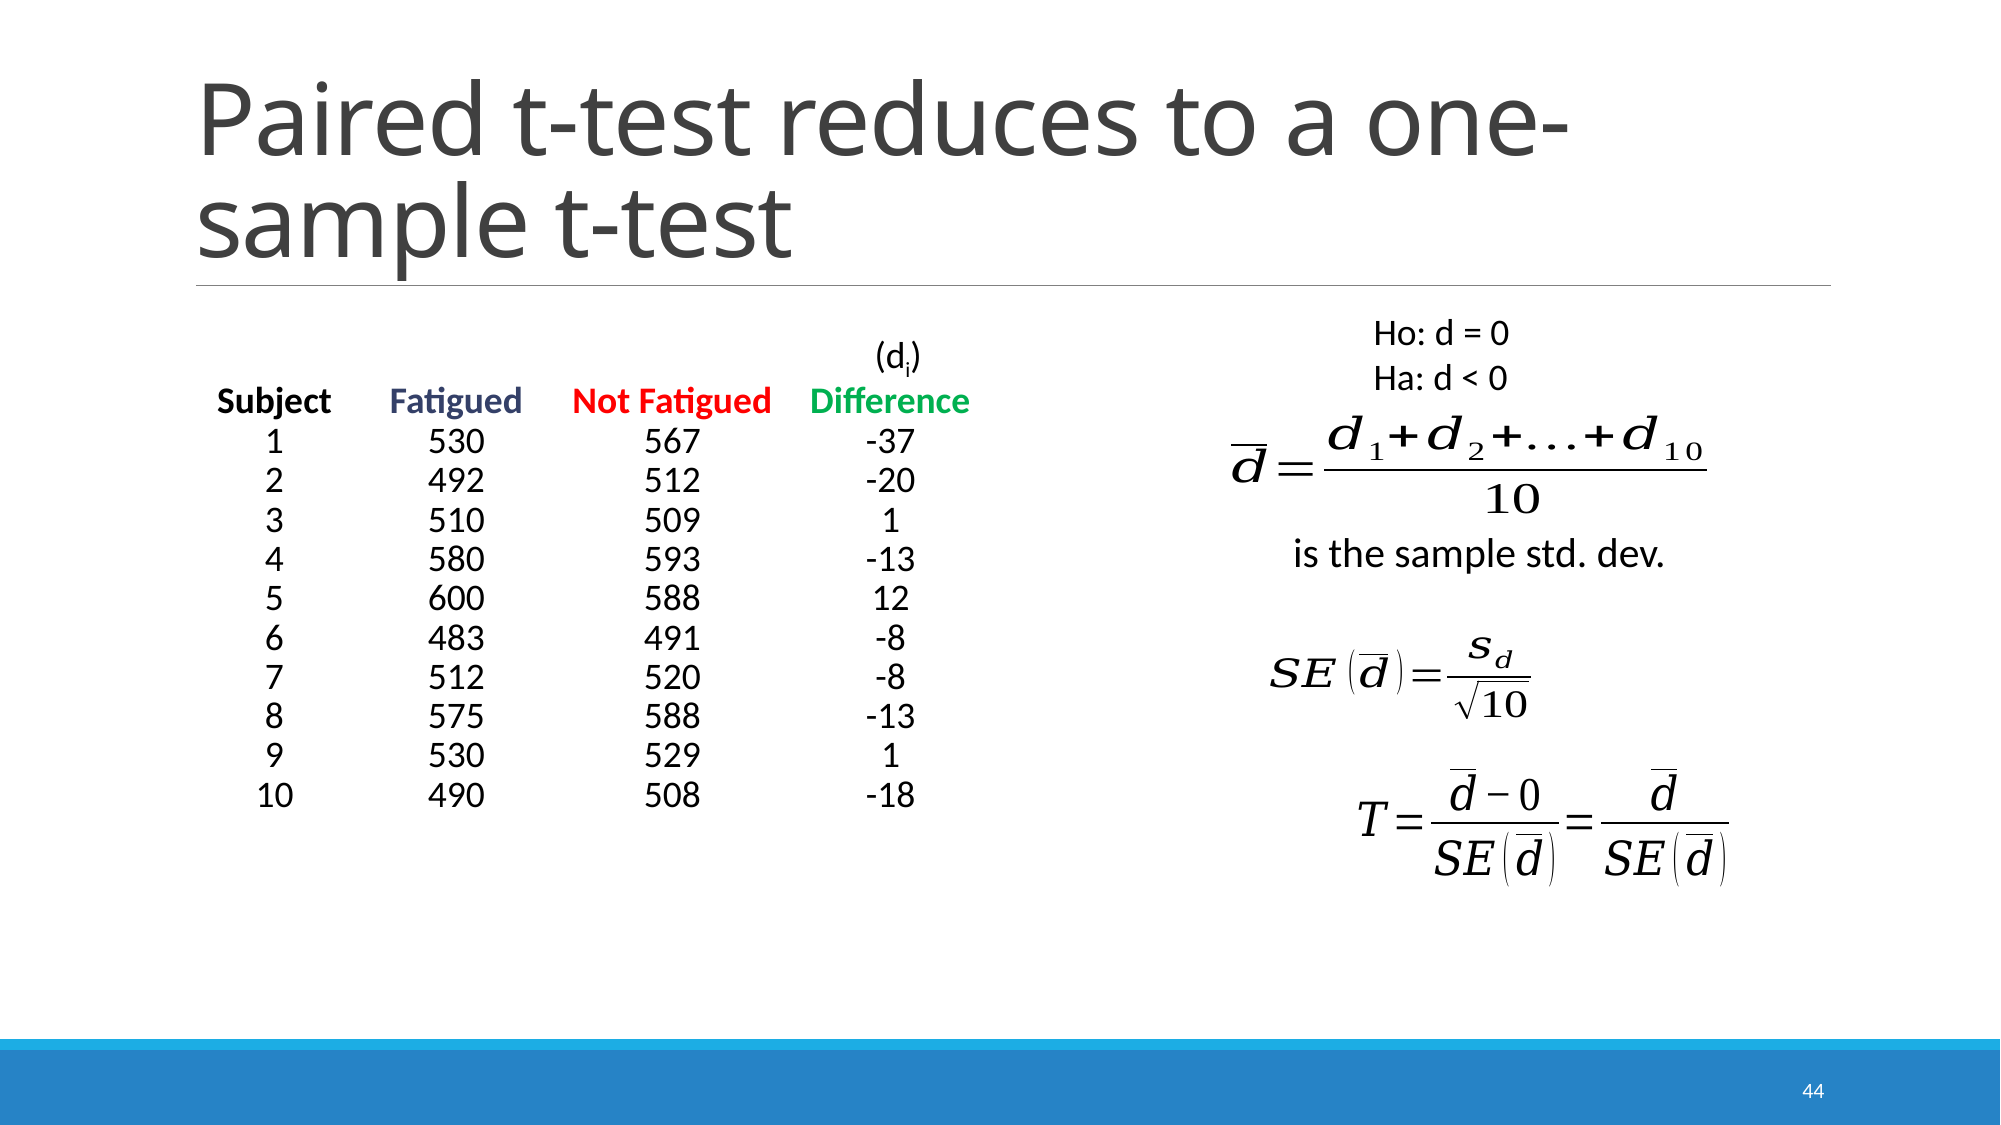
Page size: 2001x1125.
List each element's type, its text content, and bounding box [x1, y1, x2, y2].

table_cell -8 [791, 660, 991, 699]
table_cell 529 [554, 738, 791, 778]
table_header Not Fatigued [554, 384, 791, 424]
table_cell 580 [359, 542, 554, 581]
table_cell 520 [554, 660, 791, 699]
table_cell 530 [359, 424, 554, 463]
table_cell 2 [191, 463, 359, 502]
table_cell 1 [791, 502, 991, 542]
table_cell 1 [191, 424, 359, 463]
table_cell 530 [359, 738, 554, 778]
table_cell 509 [554, 502, 791, 542]
table_cell -18 [791, 778, 991, 817]
table_header Difference [791, 384, 991, 424]
table_cell 575 [359, 699, 554, 738]
table_cell 593 [554, 542, 791, 581]
table_cell 600 [359, 581, 554, 620]
table_cell 512 [359, 660, 554, 699]
table_cell 567 [554, 424, 791, 463]
table_cell 6 [191, 620, 359, 660]
table_cell 10 [191, 778, 359, 817]
table_cell 1 [791, 738, 991, 778]
table_cell -37 [791, 424, 991, 463]
text_box Ho: d = 0 Ha: d < 0 [1358, 300, 1961, 406]
table_cell 5 [191, 581, 359, 620]
slide_number 44 [1624, 1059, 1840, 1120]
table_header Subject [191, 384, 359, 424]
table_cell 508 [554, 778, 791, 817]
table_cell 492 [359, 463, 554, 502]
table_cell 7 [191, 660, 359, 699]
table_header Fatigued [359, 384, 554, 424]
table_cell 8 [191, 699, 359, 738]
title Paired t-test reduces to a one-sample t-test [180, 47, 1910, 285]
table_cell 588 [554, 581, 791, 620]
table_cell 491 [554, 620, 791, 660]
table_cell -8 [791, 620, 991, 660]
table_cell -13 [791, 542, 991, 581]
table_cell -20 [791, 463, 991, 502]
table_cell 12 [791, 581, 991, 620]
text_box (di) [859, 323, 1061, 390]
table_cell 4 [191, 542, 359, 581]
table_cell 510 [359, 502, 554, 542]
table_cell 512 [554, 463, 791, 502]
table_cell 483 [359, 620, 554, 660]
table_cell 490 [359, 778, 554, 817]
table_cell 9 [191, 738, 359, 778]
table_cell 3 [191, 502, 359, 542]
table_cell -13 [791, 699, 991, 738]
table_cell 588 [554, 699, 791, 738]
